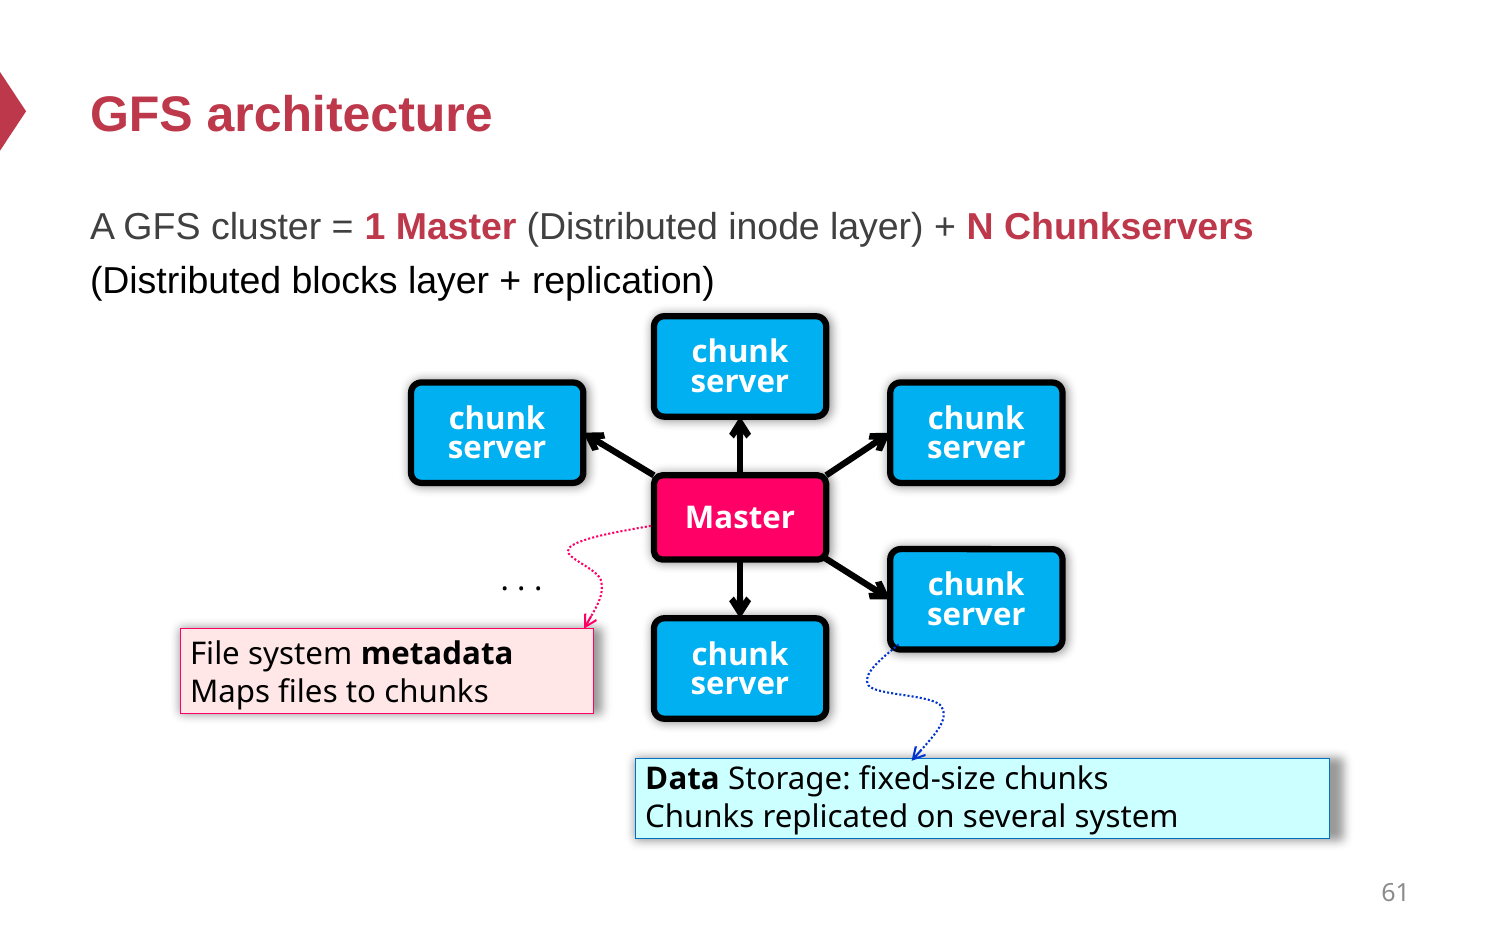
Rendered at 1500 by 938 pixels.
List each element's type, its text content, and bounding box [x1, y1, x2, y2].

text_box chunk server [653, 315, 828, 418]
text_box . . . [485, 551, 558, 604]
list A GFS cluster = 1 Master (Distributed inode layer) + N Chunkservers (Distributed blocks layer + replication) [75, 185, 1425, 804]
text_box Master [653, 474, 828, 561]
text_box Data Storage: fixed-size chunks Chunks replicated on several system [635, 758, 1330, 839]
text_box chunk server [889, 381, 1064, 484]
text_box [865, 642, 946, 761]
text_box [566, 523, 652, 629]
text_box chunk server [410, 381, 585, 484]
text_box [825, 432, 891, 476]
text_box chunk server [653, 617, 828, 720]
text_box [822, 556, 891, 600]
text_box chunk server [889, 548, 1064, 651]
title GFS architecture [75, 37, 1425, 185]
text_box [583, 432, 655, 476]
text_box File system metadata Maps files to chunks [180, 628, 594, 714]
slide_number 61 [1074, 868, 1425, 919]
